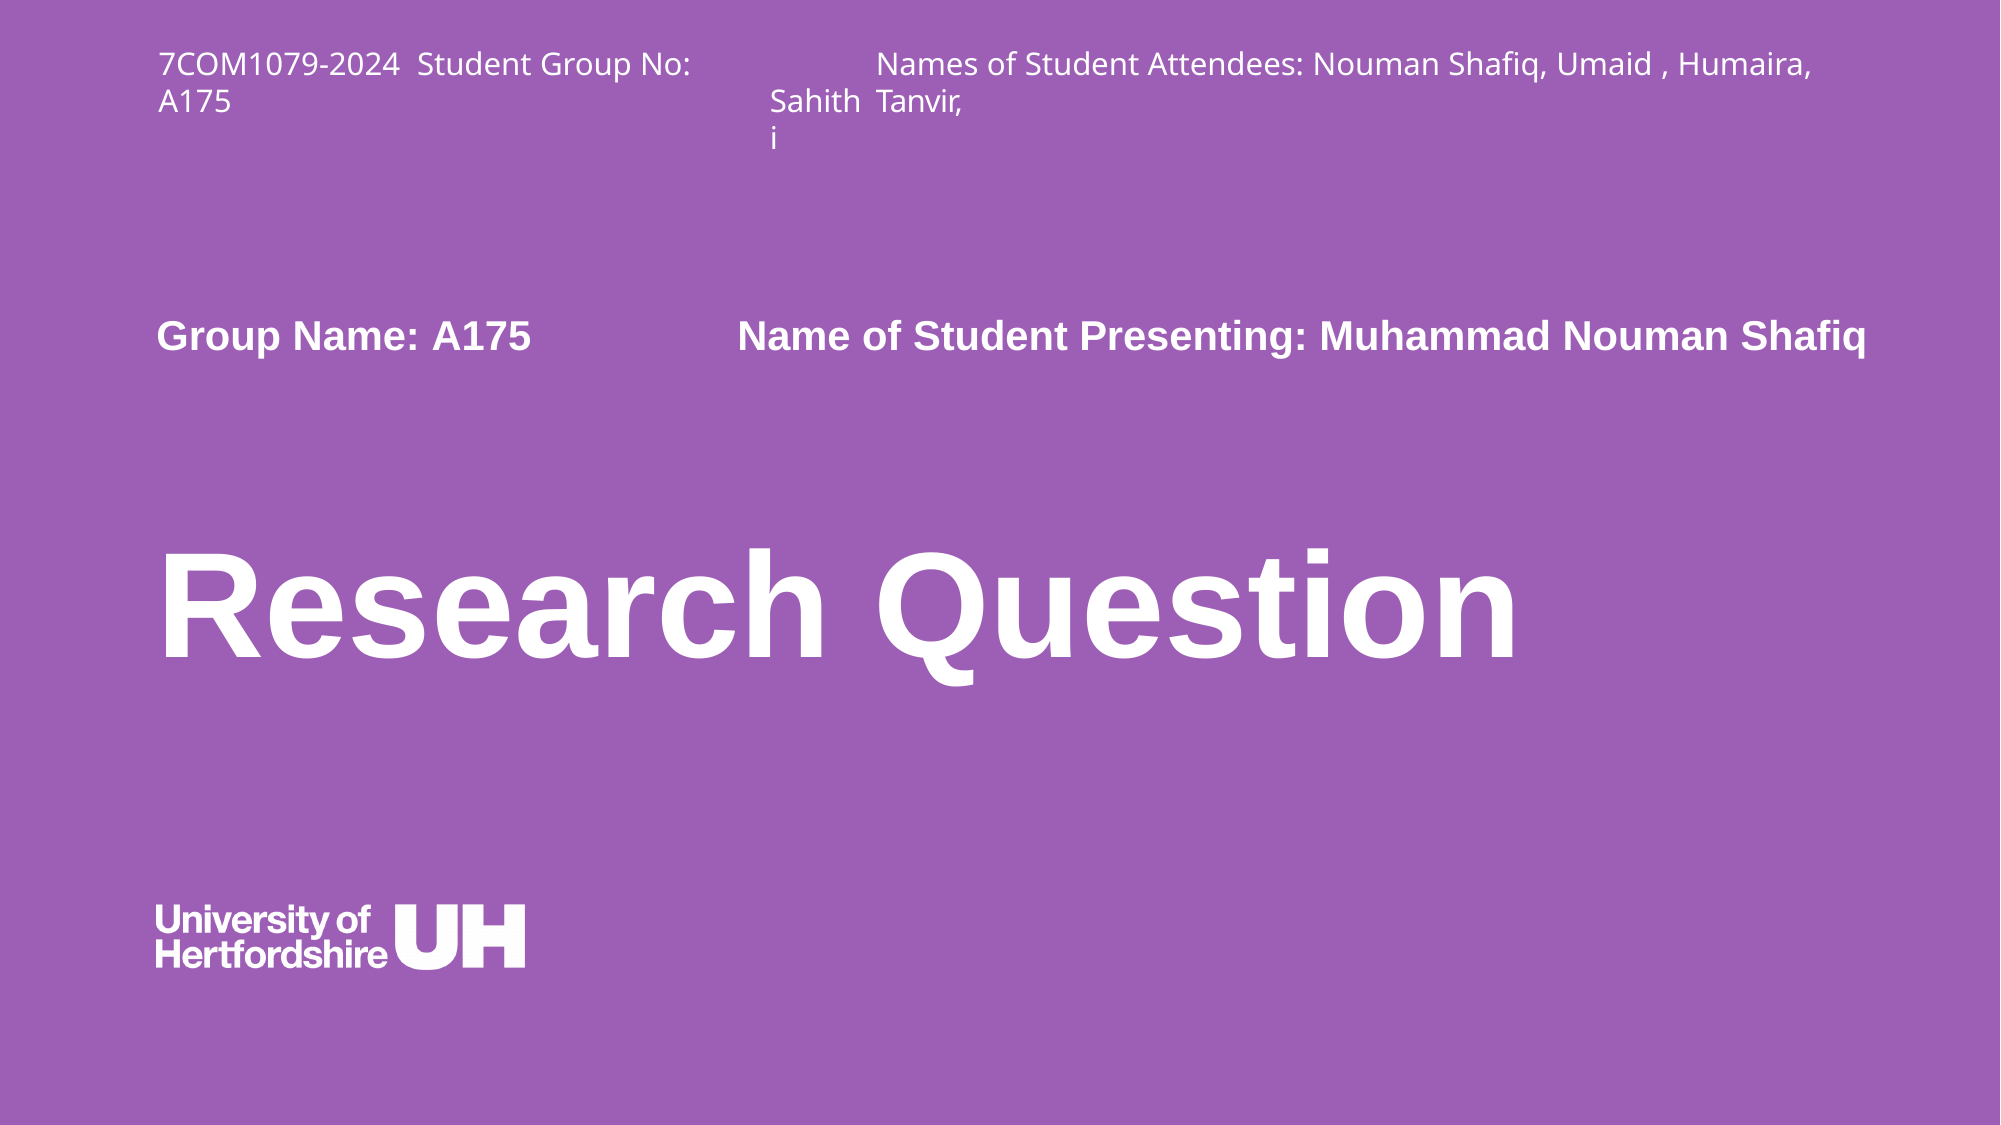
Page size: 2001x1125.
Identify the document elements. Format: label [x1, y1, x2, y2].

text_box [0, 0, 2000, 1125]
